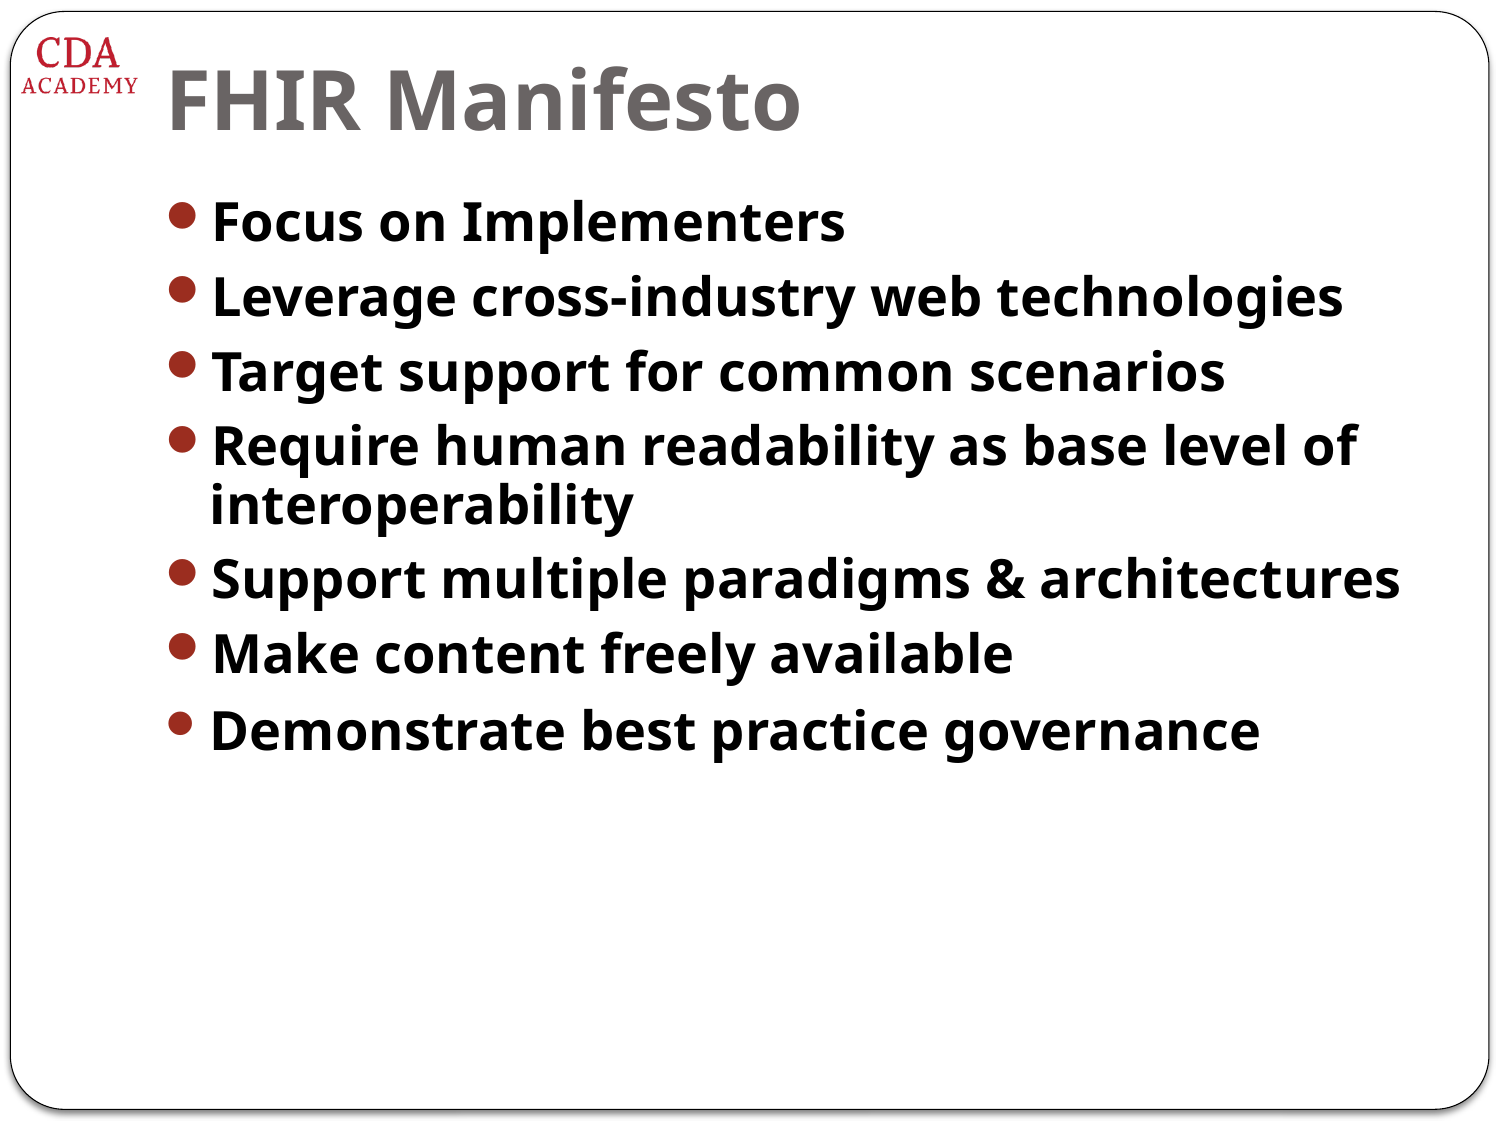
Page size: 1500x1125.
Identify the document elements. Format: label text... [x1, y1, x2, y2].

picture [21, 37, 138, 94]
title FHIR Manifesto [149, 44, 1426, 163]
list Focus on Implementers Leverage cross-industry web technologies Target support for common scenarios Require human readability as base level of interoperability Support multiple paradigms & architectures Make content freely available Demonstrate best practice governance [149, 187, 1426, 873]
